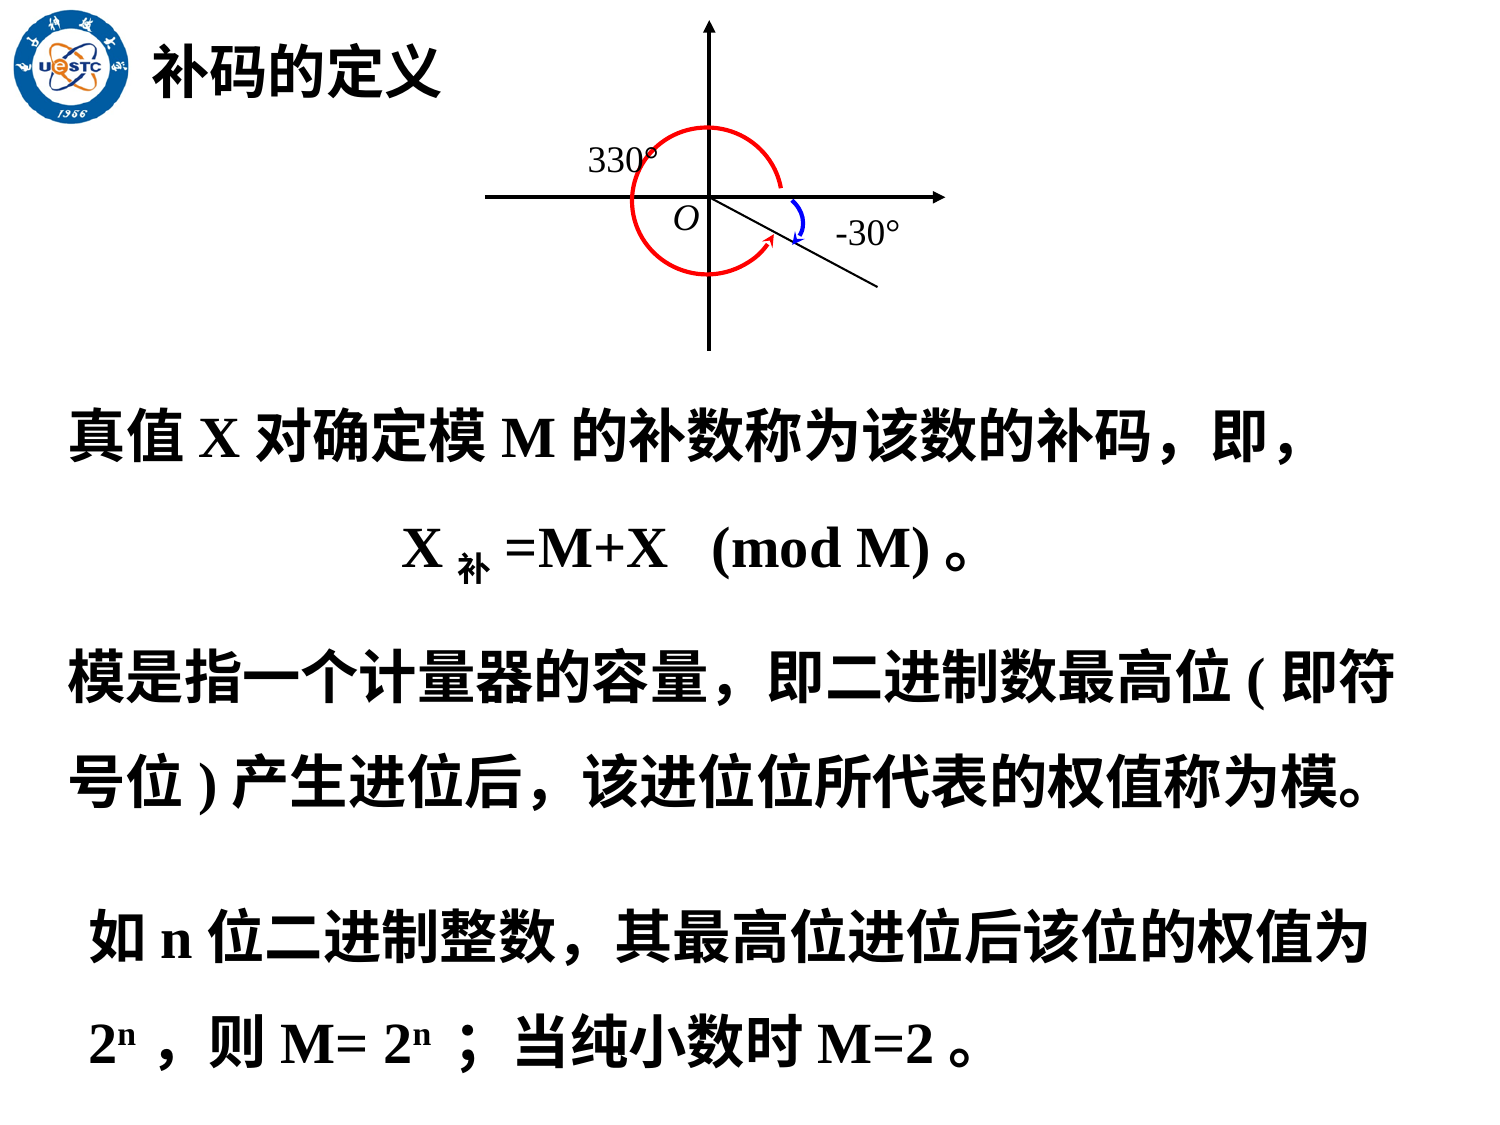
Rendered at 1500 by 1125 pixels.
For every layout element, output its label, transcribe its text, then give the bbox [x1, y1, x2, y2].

text_box 补码的定义 [136, 27, 458, 113]
text_box 真值X对确定模M的补数称为该数的补码，即， X补=M+X (mod M)。 [53, 356, 1447, 596]
text_box 模是指一个计量器的容量，即二进制数最高位(即符号位)产生进位后，该进位位所代表的权值称为模。 [53, 597, 1461, 823]
text_box 如n位二进制整数，其最高位进位后该位的权值为2n，则M= 2n ；当纯小数时M=2。 [73, 857, 1436, 1083]
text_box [484, 19, 946, 352]
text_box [560, 127, 783, 275]
picture [6, 8, 136, 126]
